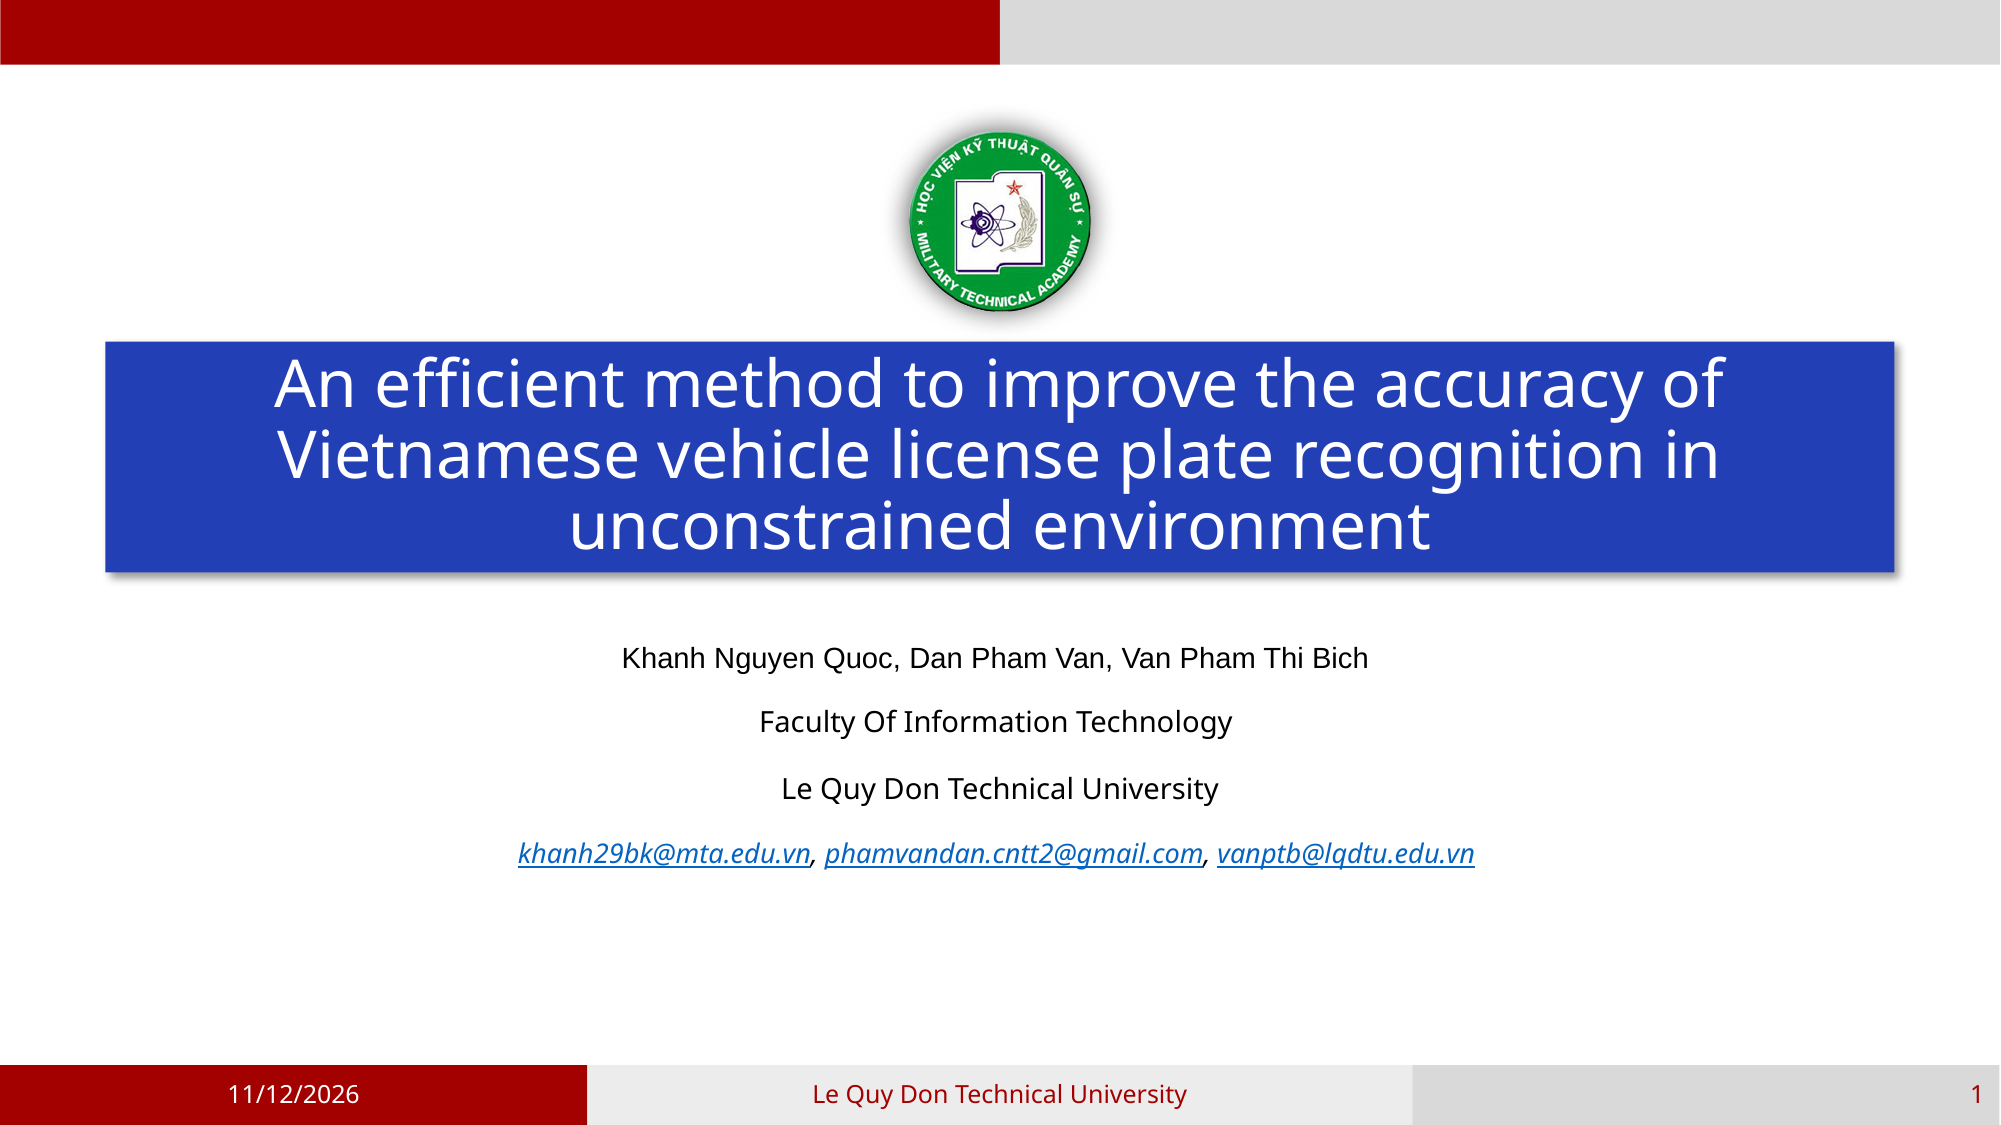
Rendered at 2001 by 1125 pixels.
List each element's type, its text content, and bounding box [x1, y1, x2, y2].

list khanh29bk@mta.edu.vn, phamvandan.cntt2@gmail.com, vanptb@lqdtu.edu.vn [249, 823, 1750, 884]
list Faculty Of Information Technology [249, 693, 1750, 754]
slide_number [0, 1065, 587, 1125]
subtitle Khanh Nguyen Quoc, Dan Pham Van, Van Pham Thi Bich [249, 629, 1750, 690]
title An efficient method to improve the accuracy of Vietnamese vehicle license plate recognition in unconstrained environment [105, 341, 1895, 573]
picture [909, 130, 1091, 312]
list Le Quy Don Technical University [249, 760, 1750, 821]
slide_number 1 [1412, 1065, 2000, 1125]
footer Le Quy Don Technical University [587, 1065, 1412, 1125]
